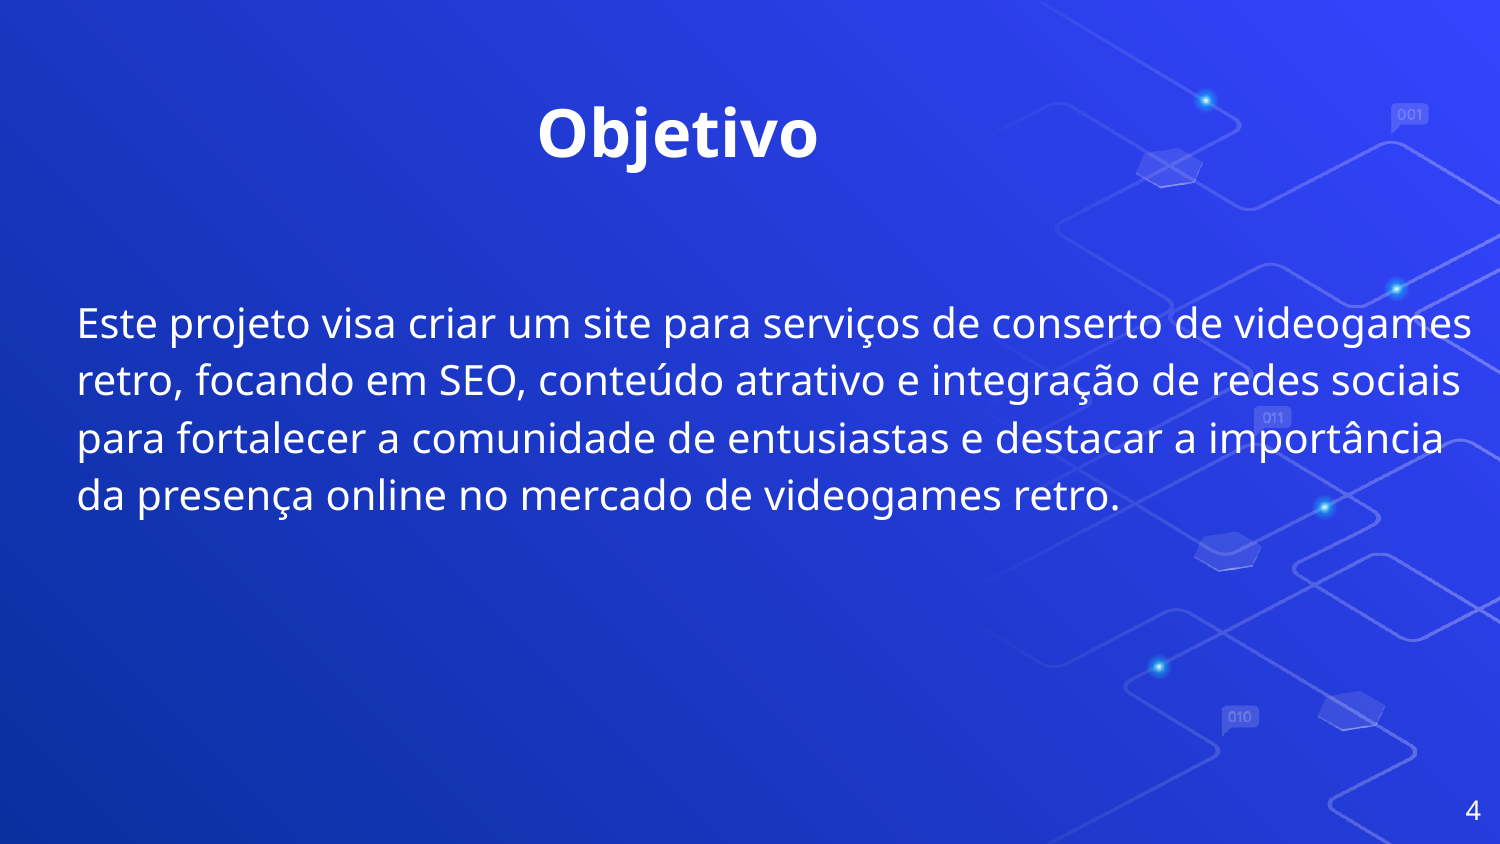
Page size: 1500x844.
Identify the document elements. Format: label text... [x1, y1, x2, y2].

list [32, 471, 1082, 759]
list Este projeto visa criar um site para serviços de conserto de videogames retro, focando em SEO, conteúdo atrativo e integração de redes sociais para fortalecer a comunidade de entusiastas e destacar a importância da presença online no mercado de videogames retro. [76, 231, 1482, 544]
picture [0, 0, 1500, 844]
slide_number 4 [1391, 779, 1482, 844]
title Objetivo [185, 30, 1172, 171]
